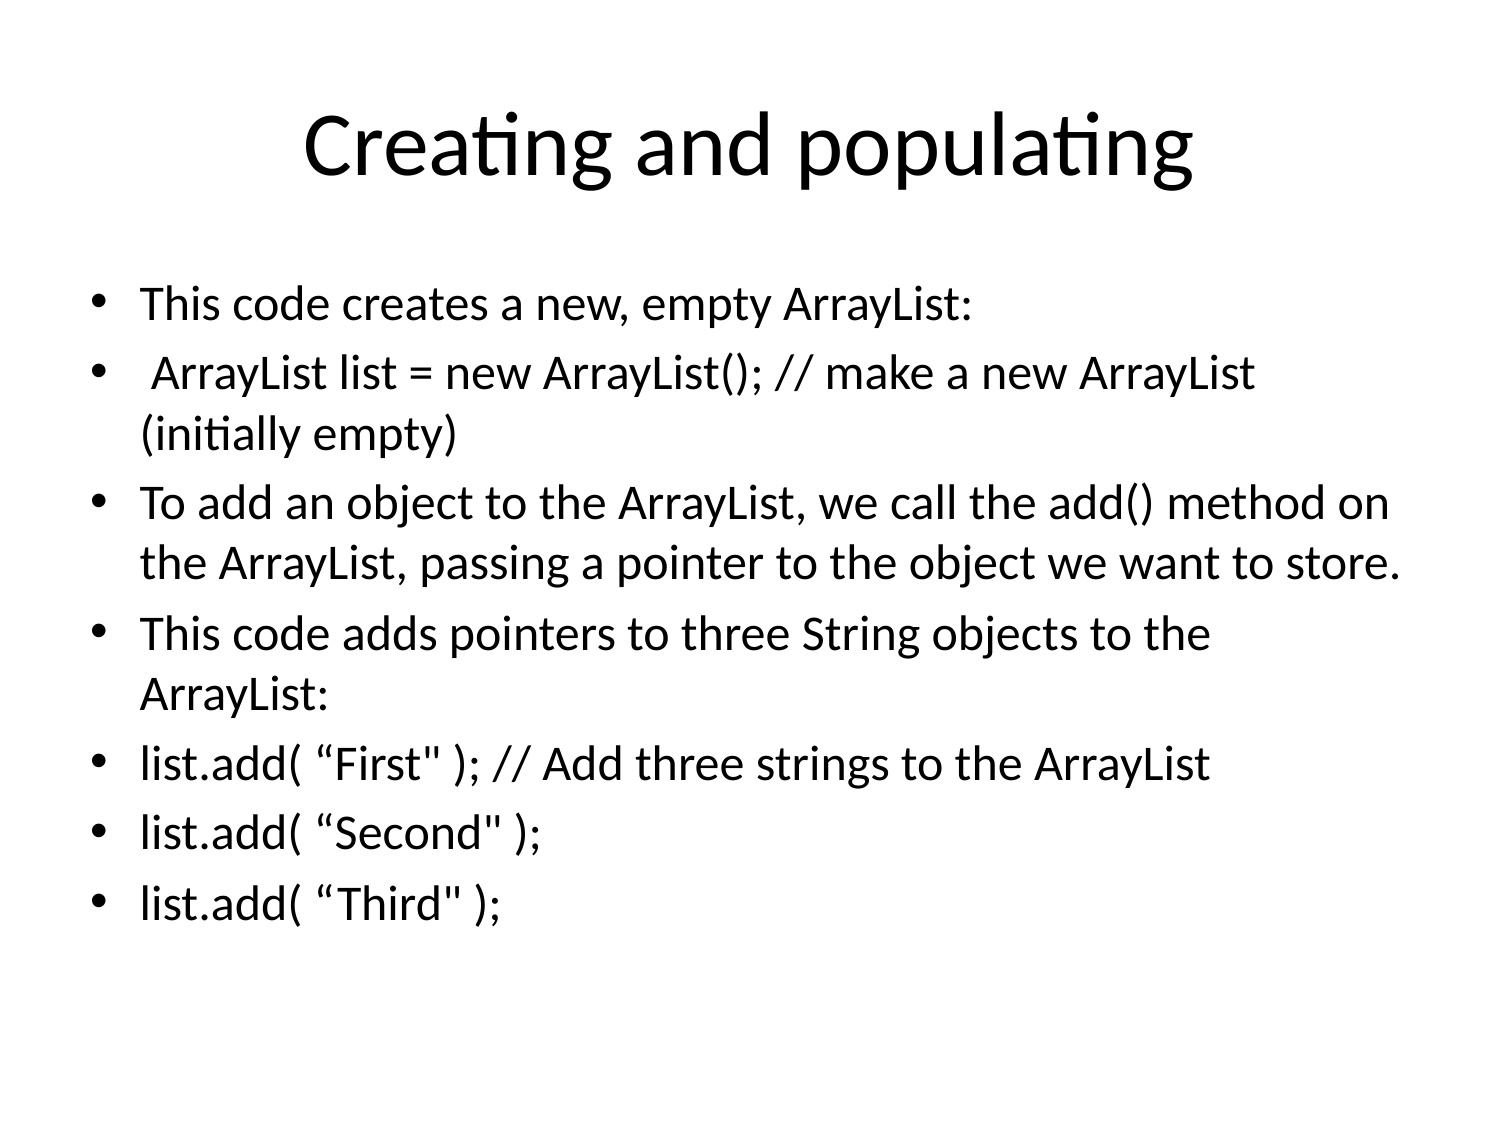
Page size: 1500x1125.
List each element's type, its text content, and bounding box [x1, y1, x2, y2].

list This code creates a new, empty ArrayList: ArrayList list = new ArrayList(); // make a new ArrayList (initially empty) To add an object to the ArrayList, we call the add() method on the ArrayList, passing a pointer to the object we want to store. This code adds pointers to three String objects to the ArrayList: list.add( “First" ); // Add three strings to the ArrayList list.add( “Second" ); list.add( “Third" ); [75, 262, 1425, 1005]
title Creating and populating [75, 45, 1425, 233]
